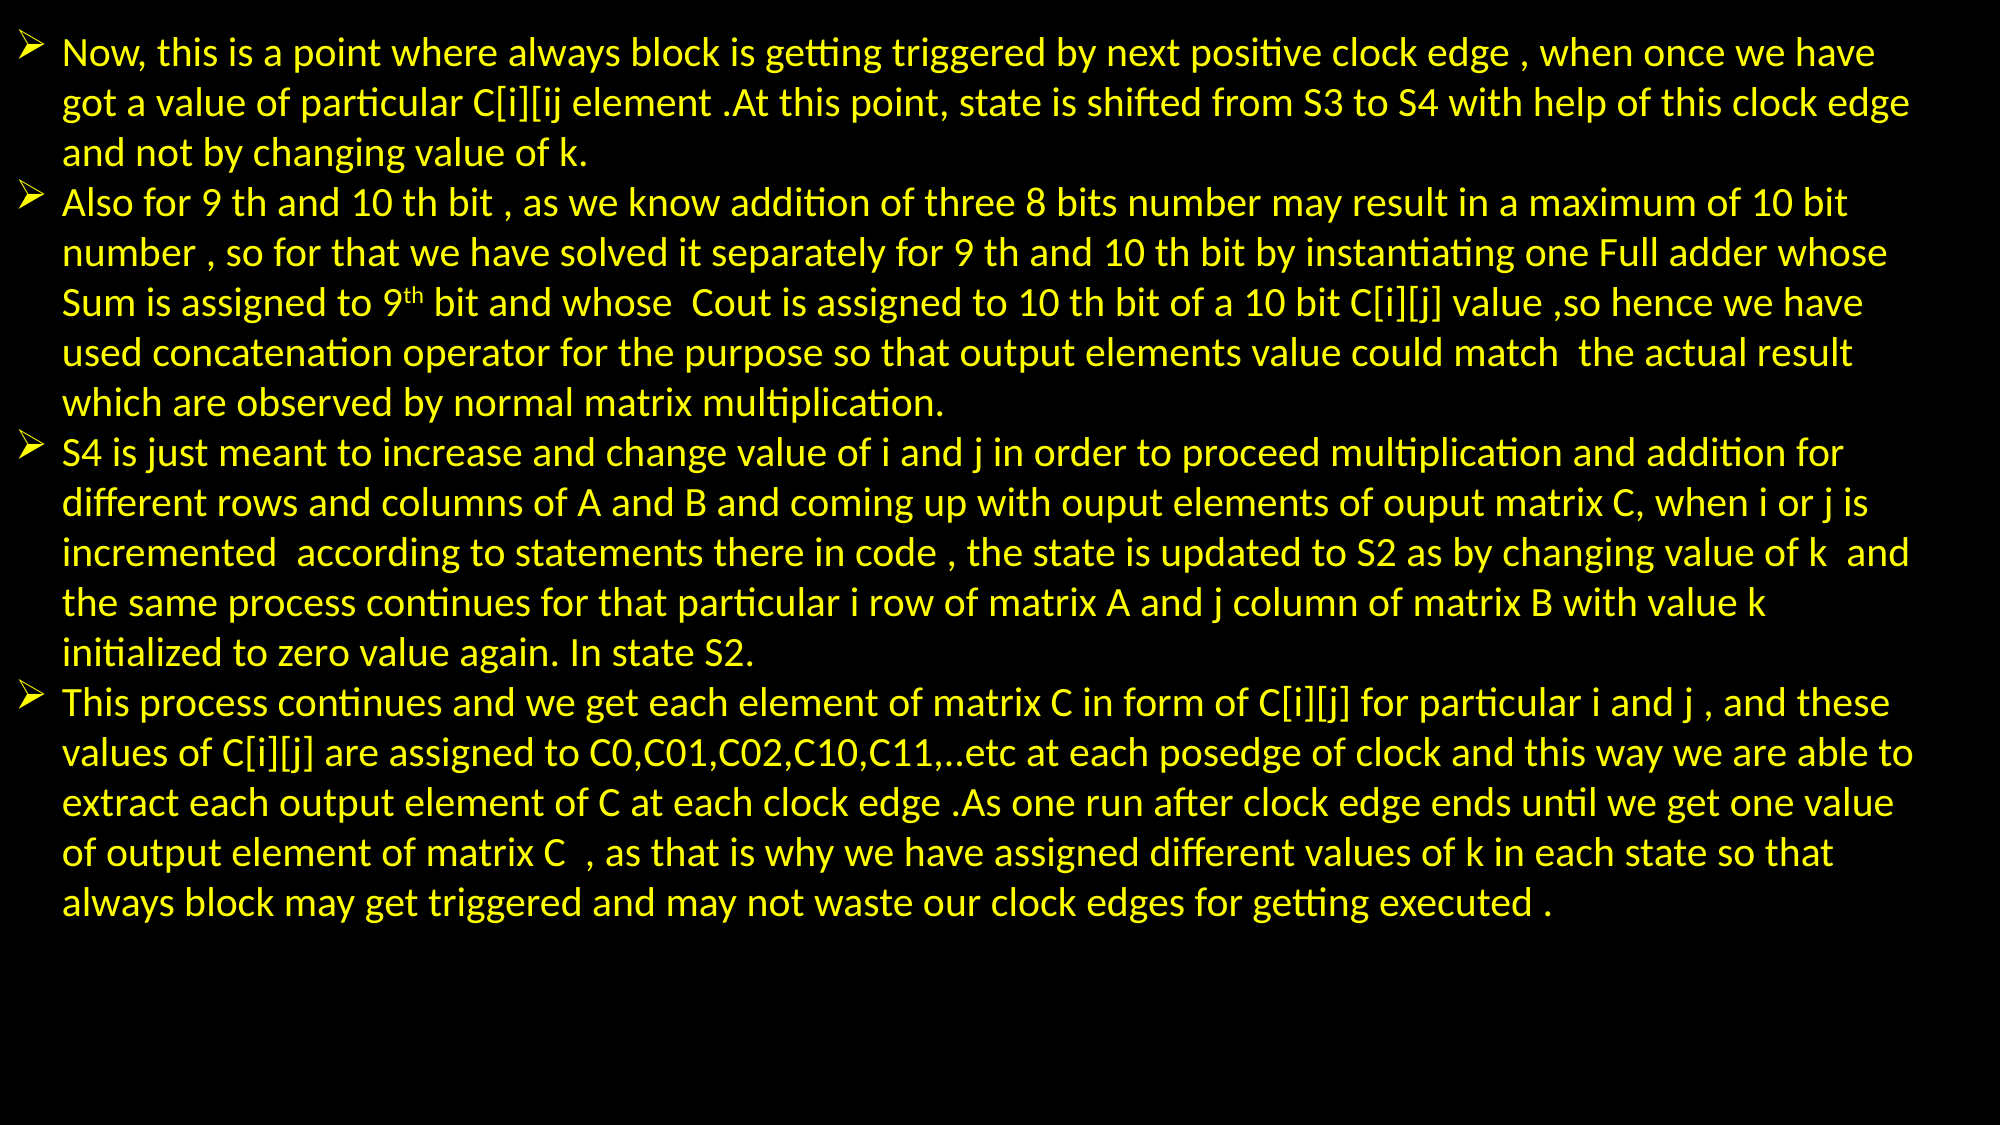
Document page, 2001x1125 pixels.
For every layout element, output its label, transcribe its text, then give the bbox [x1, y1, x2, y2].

text_box Now, this is a point where always block is getting triggered by next positive clock edge , when once we have got a value of particular C[i][ij element .At this point, state is shifted from S3 to S4 with help of this clock edge and not by changing value of k. Also for 9 th and 10 th bit , as we know addition of three 8 bits number may result in a maximum of 10 bit number , so for that we have solved it separately for 9 th and 10 th bit by instantiating one Full adder whose Sum is assigned to 9th bit and whose Cout is assigned to 10 th bit of a 10 bit C[i][j] value ,so hence we have used concatenation operator for the purpose so that output elements value could match the actual result which are observed by normal matrix multiplication. S4 is just meant to increase and change value of i and j in order to proceed multiplication and addition for different rows and columns of A and B and coming up with ouput elements of ouput matrix C, when i or j is incremented according to statements there in code , the state is updated to S2 as by changing value of k and the same process continues for that particular i row of matrix A and j column of matrix B with value k initialized to zero value again. In state S2. This process continues and we get each element of matrix C in form of C[i][j] for particular i and j , and these values of C[i][j] are assigned to C0,C01,C02,C10,C11,..etc at each posedge of clock and this way we are able to extract each output element of C at each clock edge .As one run after clock edge ends until we get one value of output element of matrix C , as that is why we have assigned different values of k in each state so that always block may get triggered and may not waste our clock edges for getting executed . [0, 17, 1931, 933]
